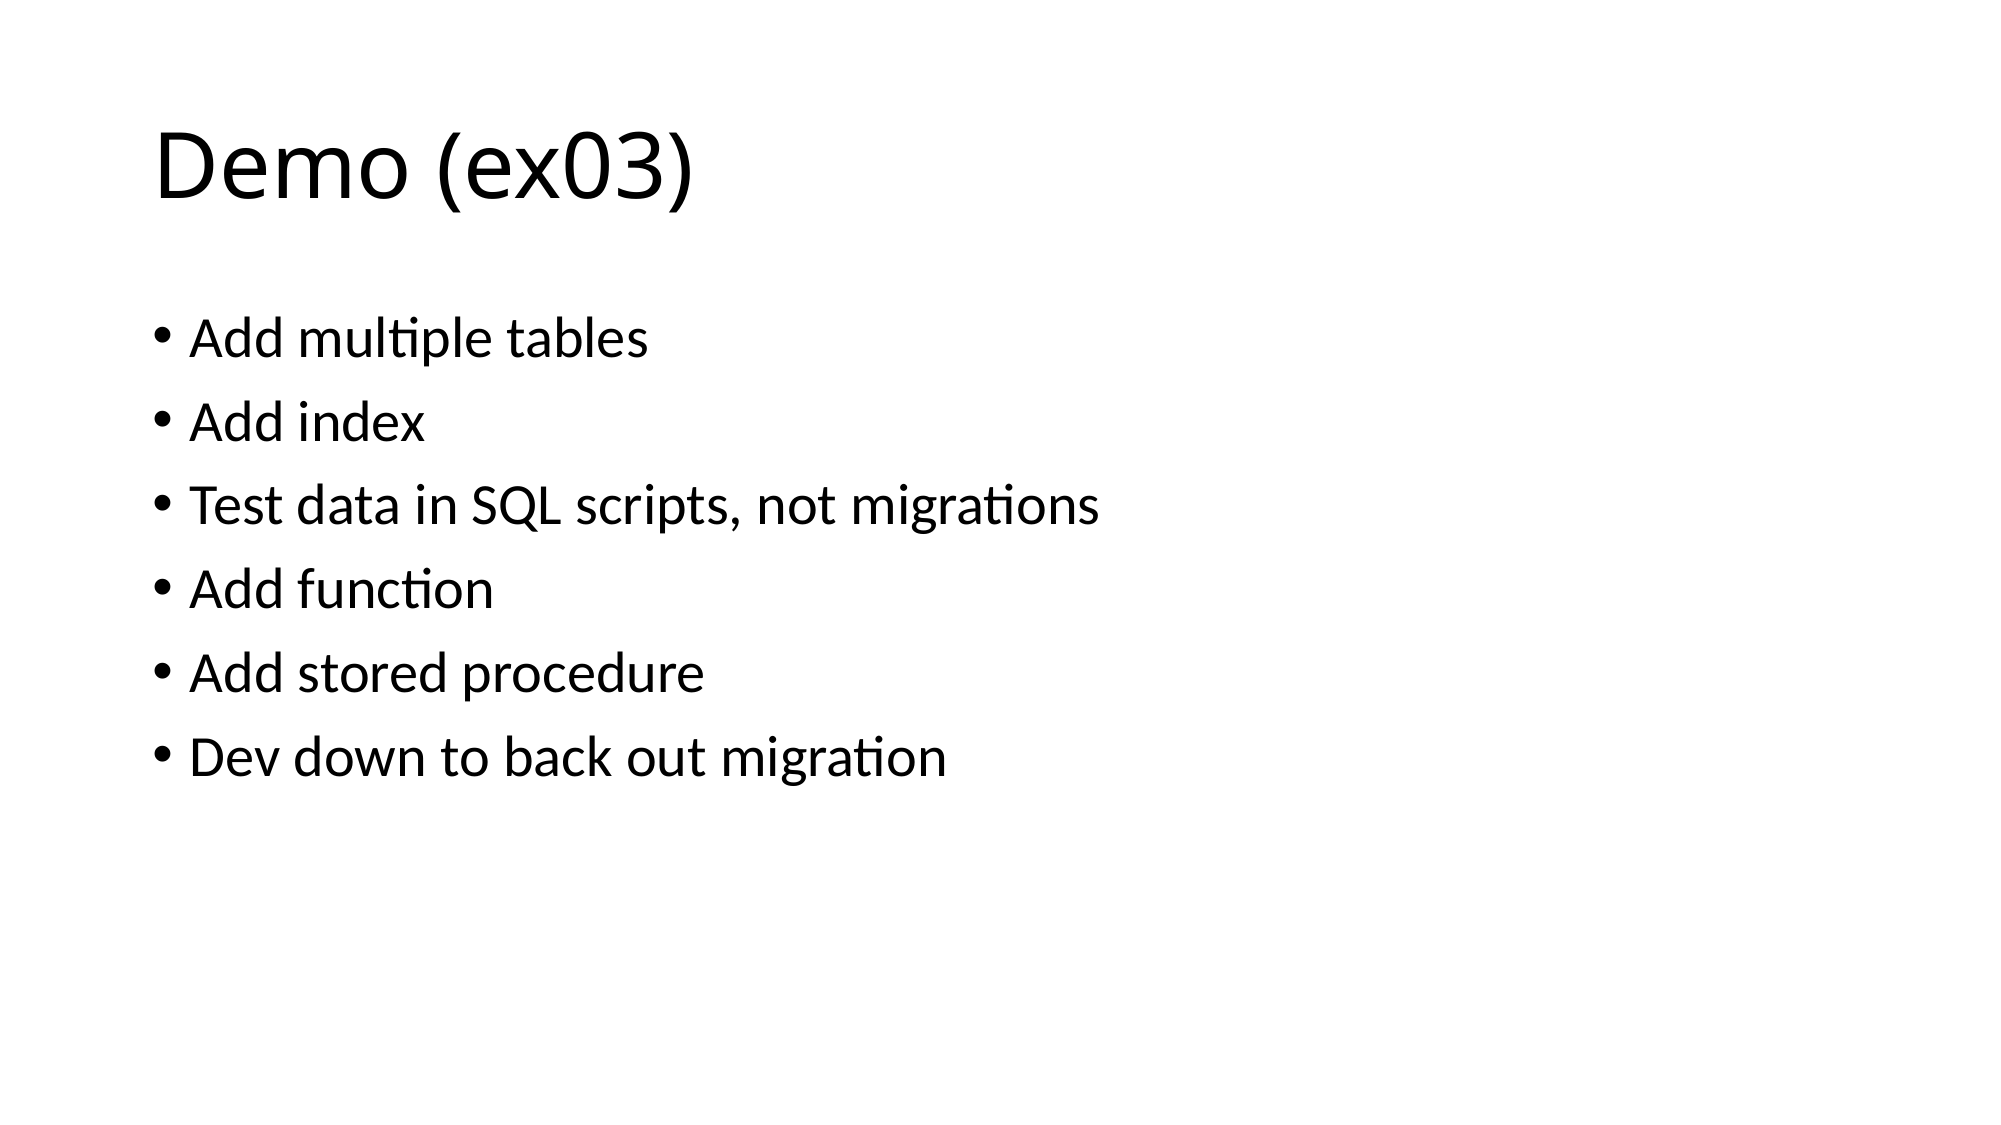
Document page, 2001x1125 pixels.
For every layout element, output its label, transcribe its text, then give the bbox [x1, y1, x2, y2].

title Demo (ex03) [137, 59, 1863, 278]
list Add multiple tables Add index Test data in SQL scripts, not migrations Add function Add stored procedure Dev down to back out migration [137, 299, 1863, 1014]
